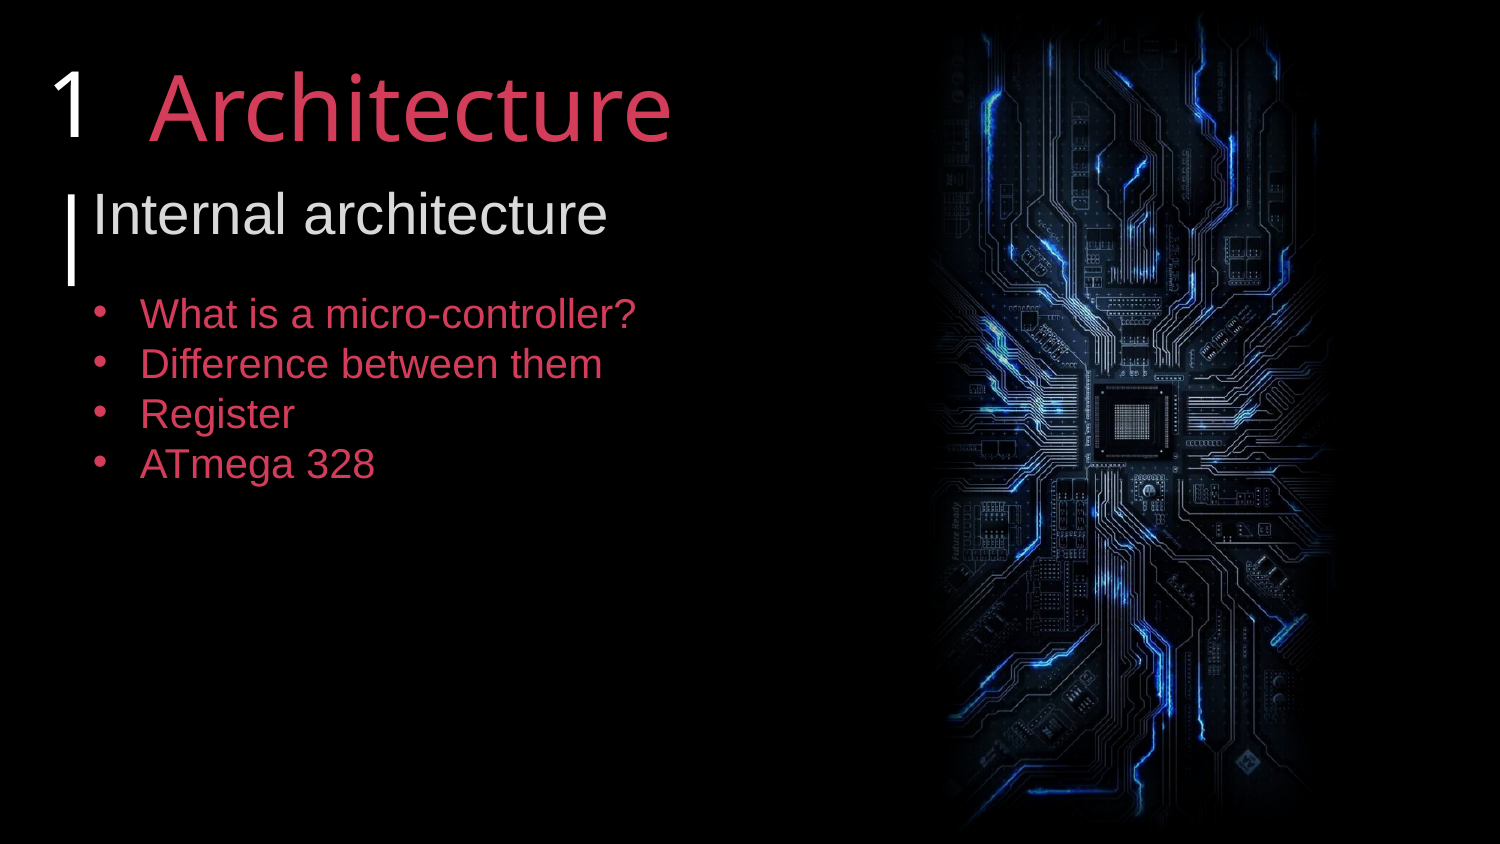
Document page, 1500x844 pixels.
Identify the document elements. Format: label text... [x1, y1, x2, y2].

list 1| [12, 14, 144, 147]
list Architecture [115, 18, 877, 166]
picture [920, 0, 1343, 844]
text_box Internal architecture What is a micro-controller? Difference between them Register ATmega 328 [78, 169, 816, 785]
